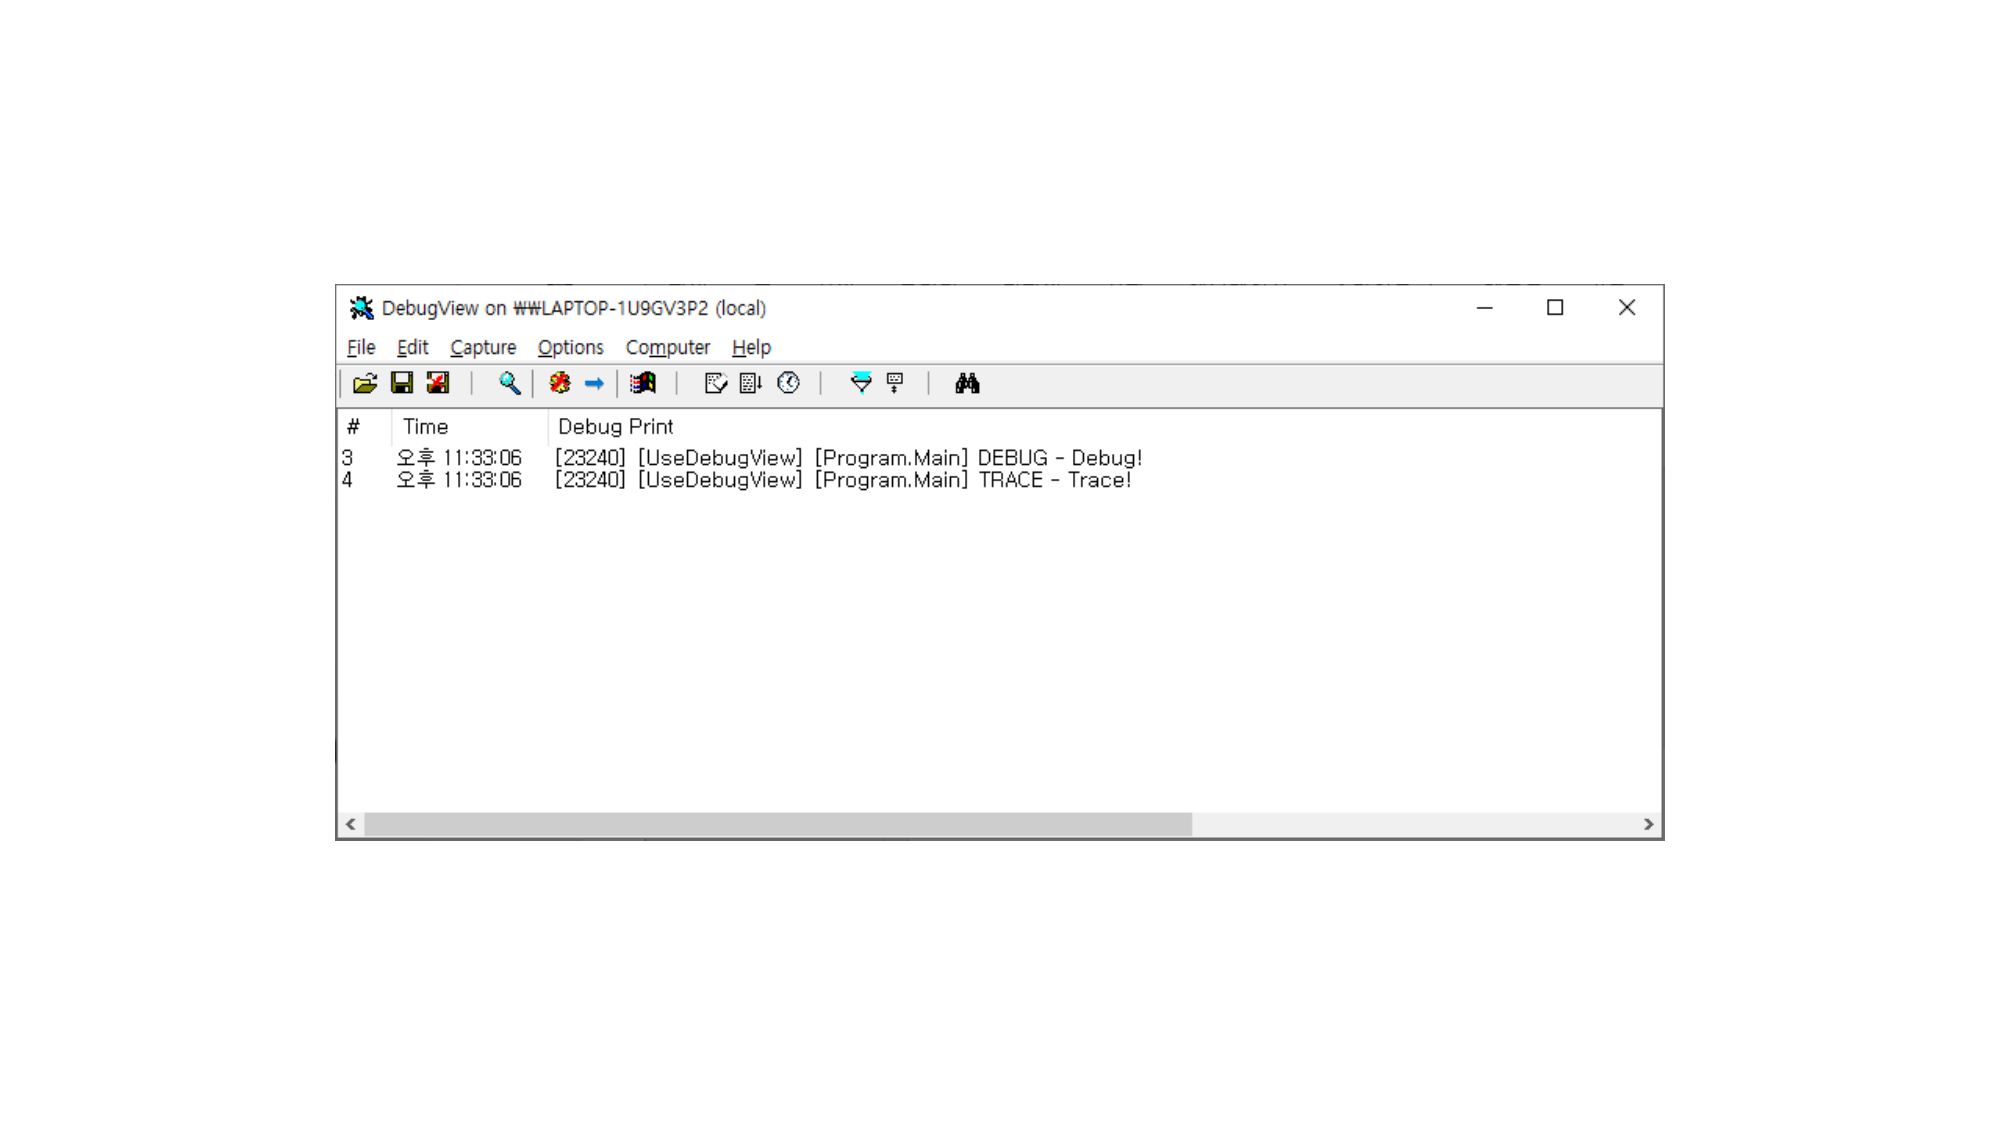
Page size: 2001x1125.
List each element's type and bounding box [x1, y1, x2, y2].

picture [335, 284, 1665, 841]
